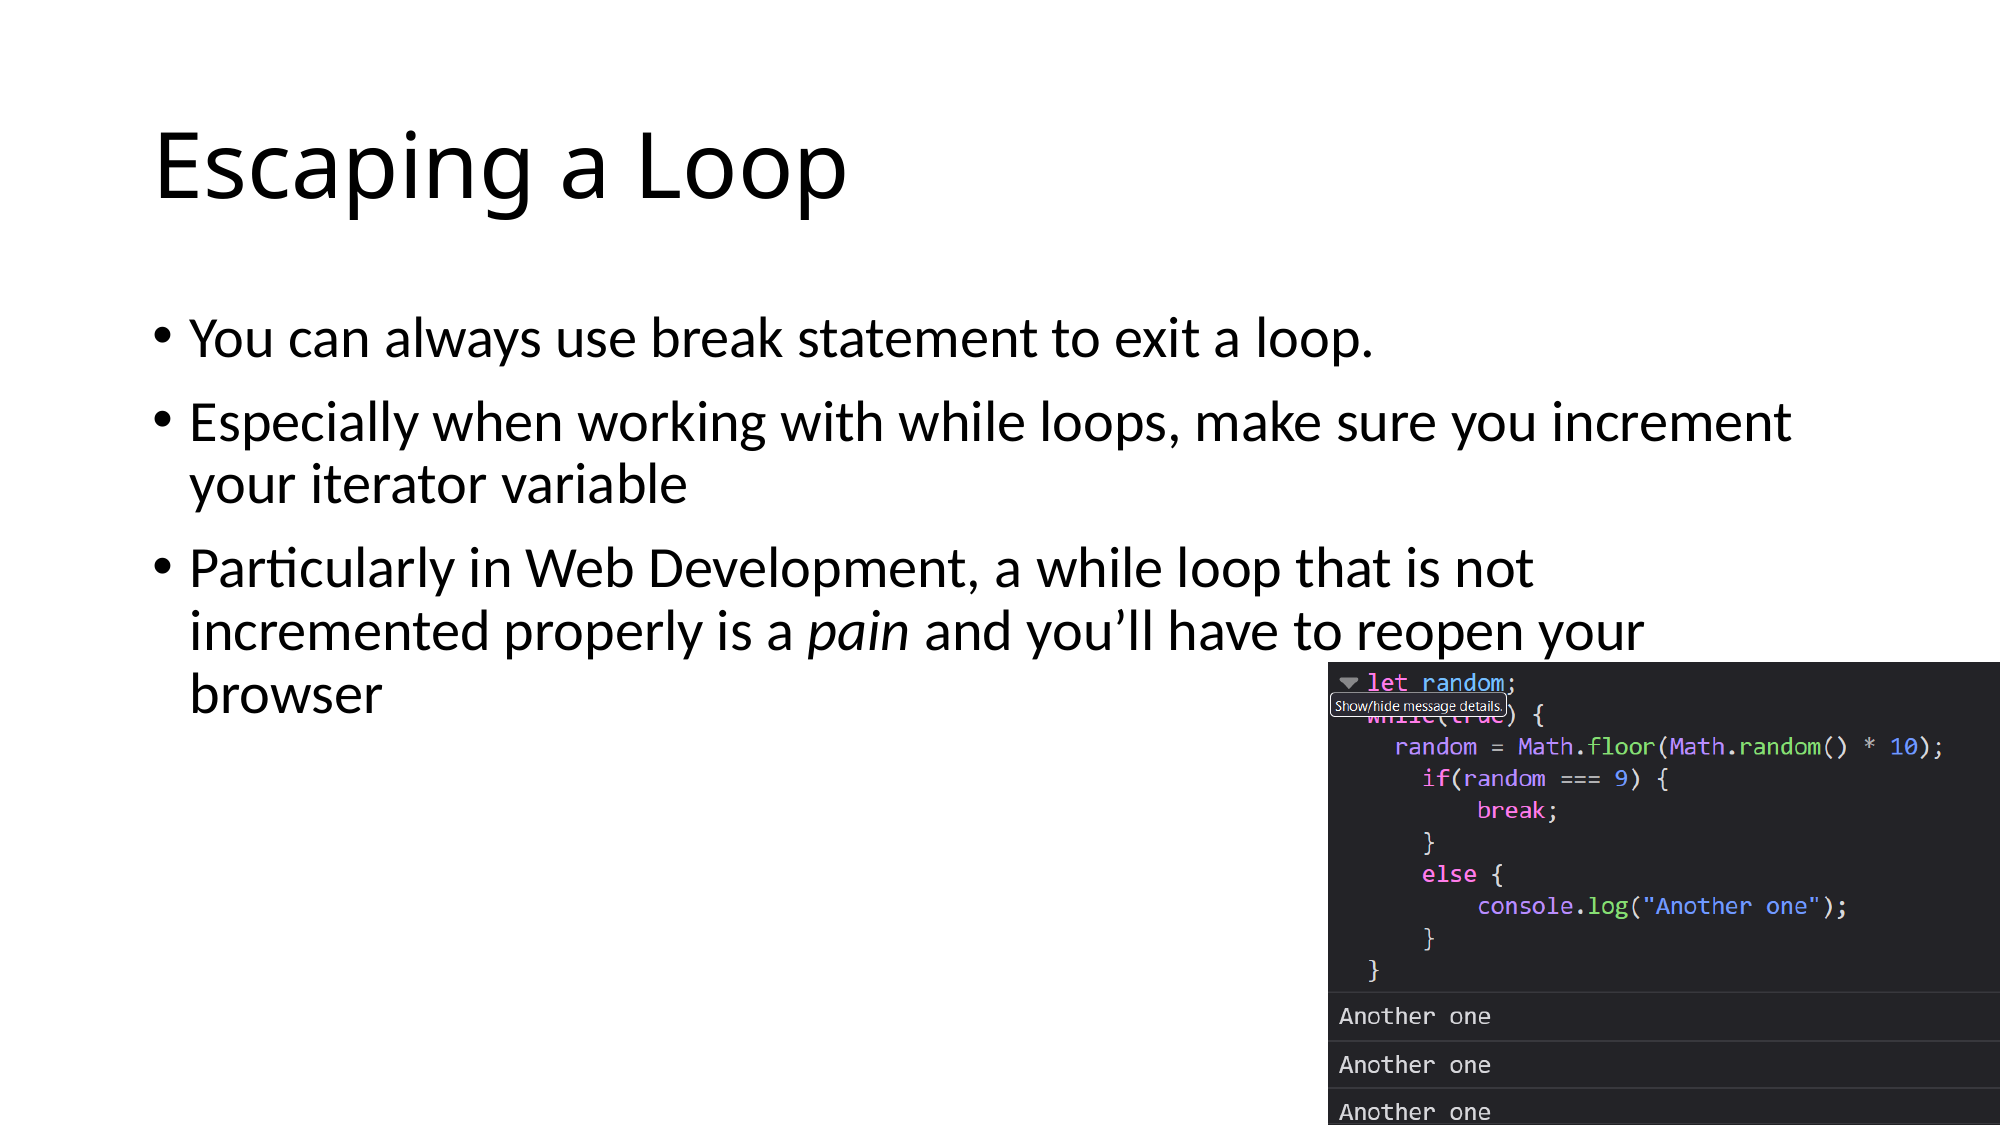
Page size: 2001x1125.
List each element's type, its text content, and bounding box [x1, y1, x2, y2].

picture [1328, 662, 2000, 1125]
title Escaping a Loop [137, 59, 1863, 278]
list You can always use break statement to exit a loop. Especially when working with while loops, make sure you increment your iterator variable Particularly in Web Development, a while loop that is not incremented properly is a pain and you’ll have to reopen your browser [137, 299, 1863, 1014]
